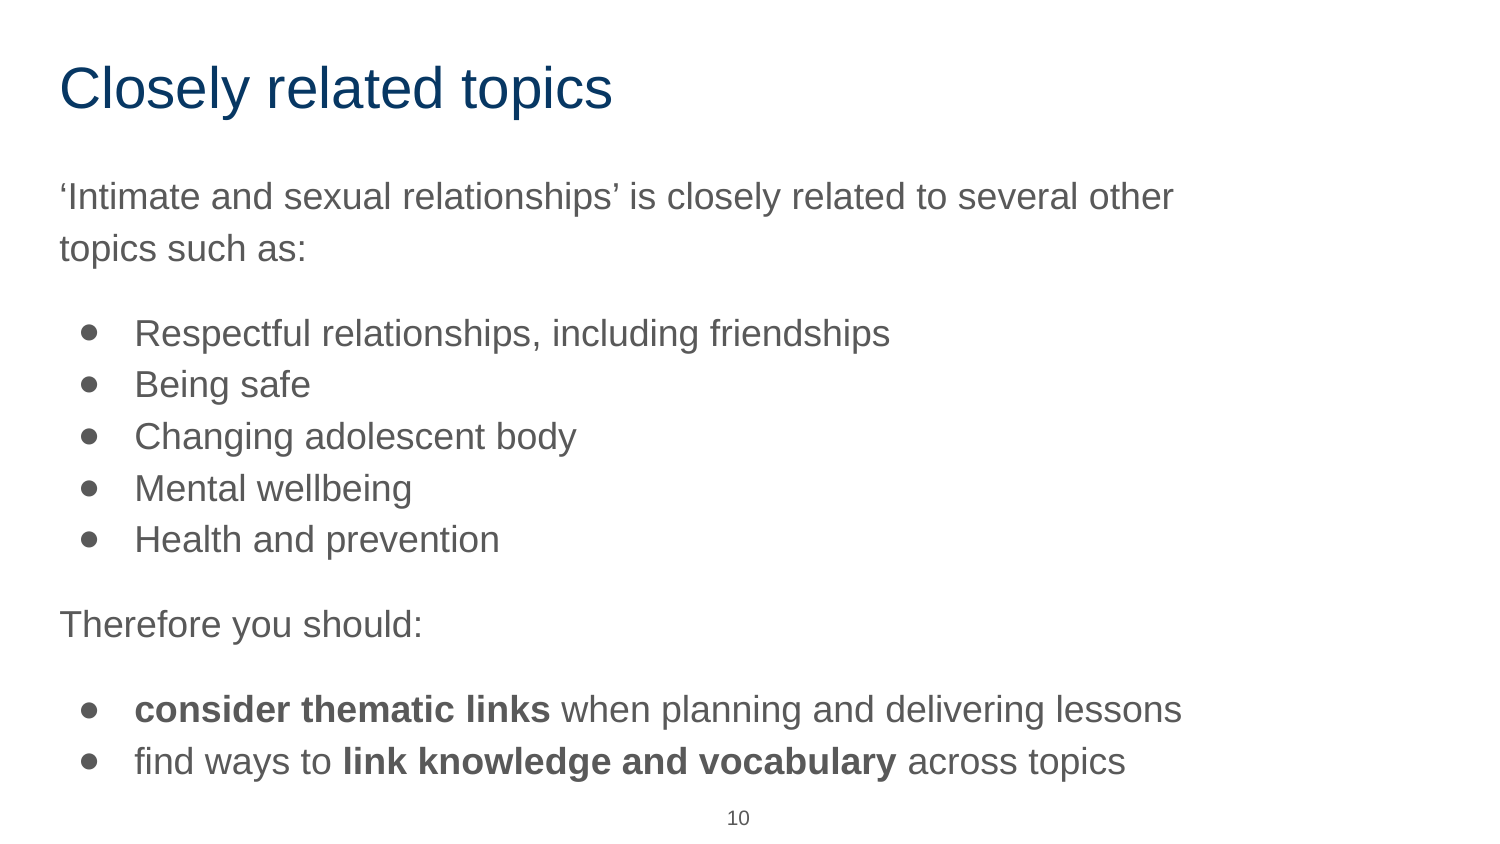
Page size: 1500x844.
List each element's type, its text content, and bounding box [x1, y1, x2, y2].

title Closely related topics [44, 35, 1007, 130]
slide_number ‹#› [700, 789, 765, 844]
list ‘Intimate and sexual relationships’ is closely related to several other topics such as: Respectful relationships, including friendships Being safe Changing adolescent body Mental wellbeing Health and prevention Therefore you should: consider thematic links when planning and delivering lessons find ways to link knowledge and vocabulary across topics [44, 150, 1250, 769]
